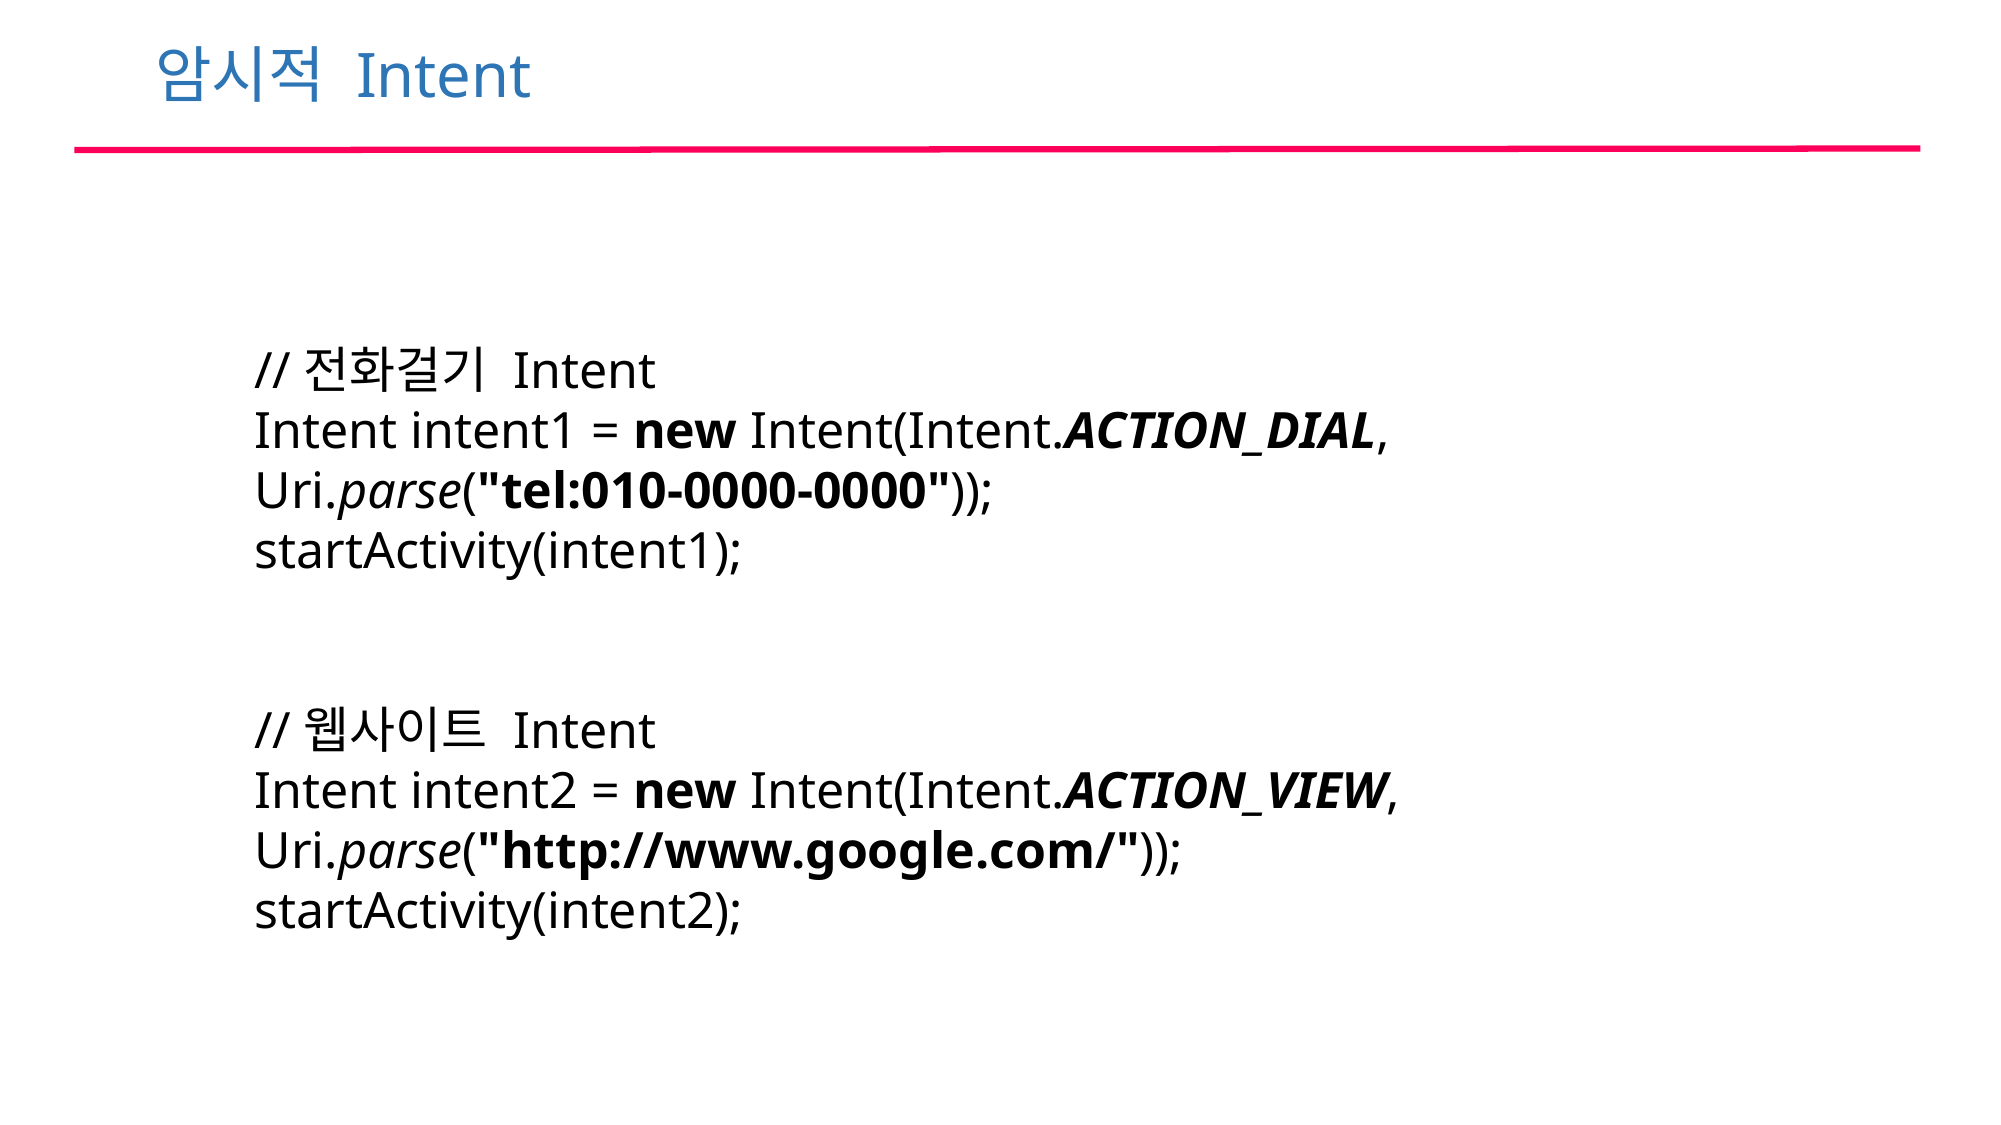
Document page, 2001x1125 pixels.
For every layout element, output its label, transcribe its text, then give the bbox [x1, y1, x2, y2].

text_box [77, 0, 1923, 151]
text_box 암시적 Intent [140, 28, 1487, 118]
text_box //전화걸기 Intent Intent intent1 = new Intent(Intent.ACTION_DIAL, Uri.parse("tel:010-0000-0000")); startActivity(intent1); //웹사이트 Intent Intent intent2 = new Intent(Intent.ACTION_VIEW, Uri.parse("http://www.google.com/")); startActivity(intent2); [239, 331, 1761, 1007]
